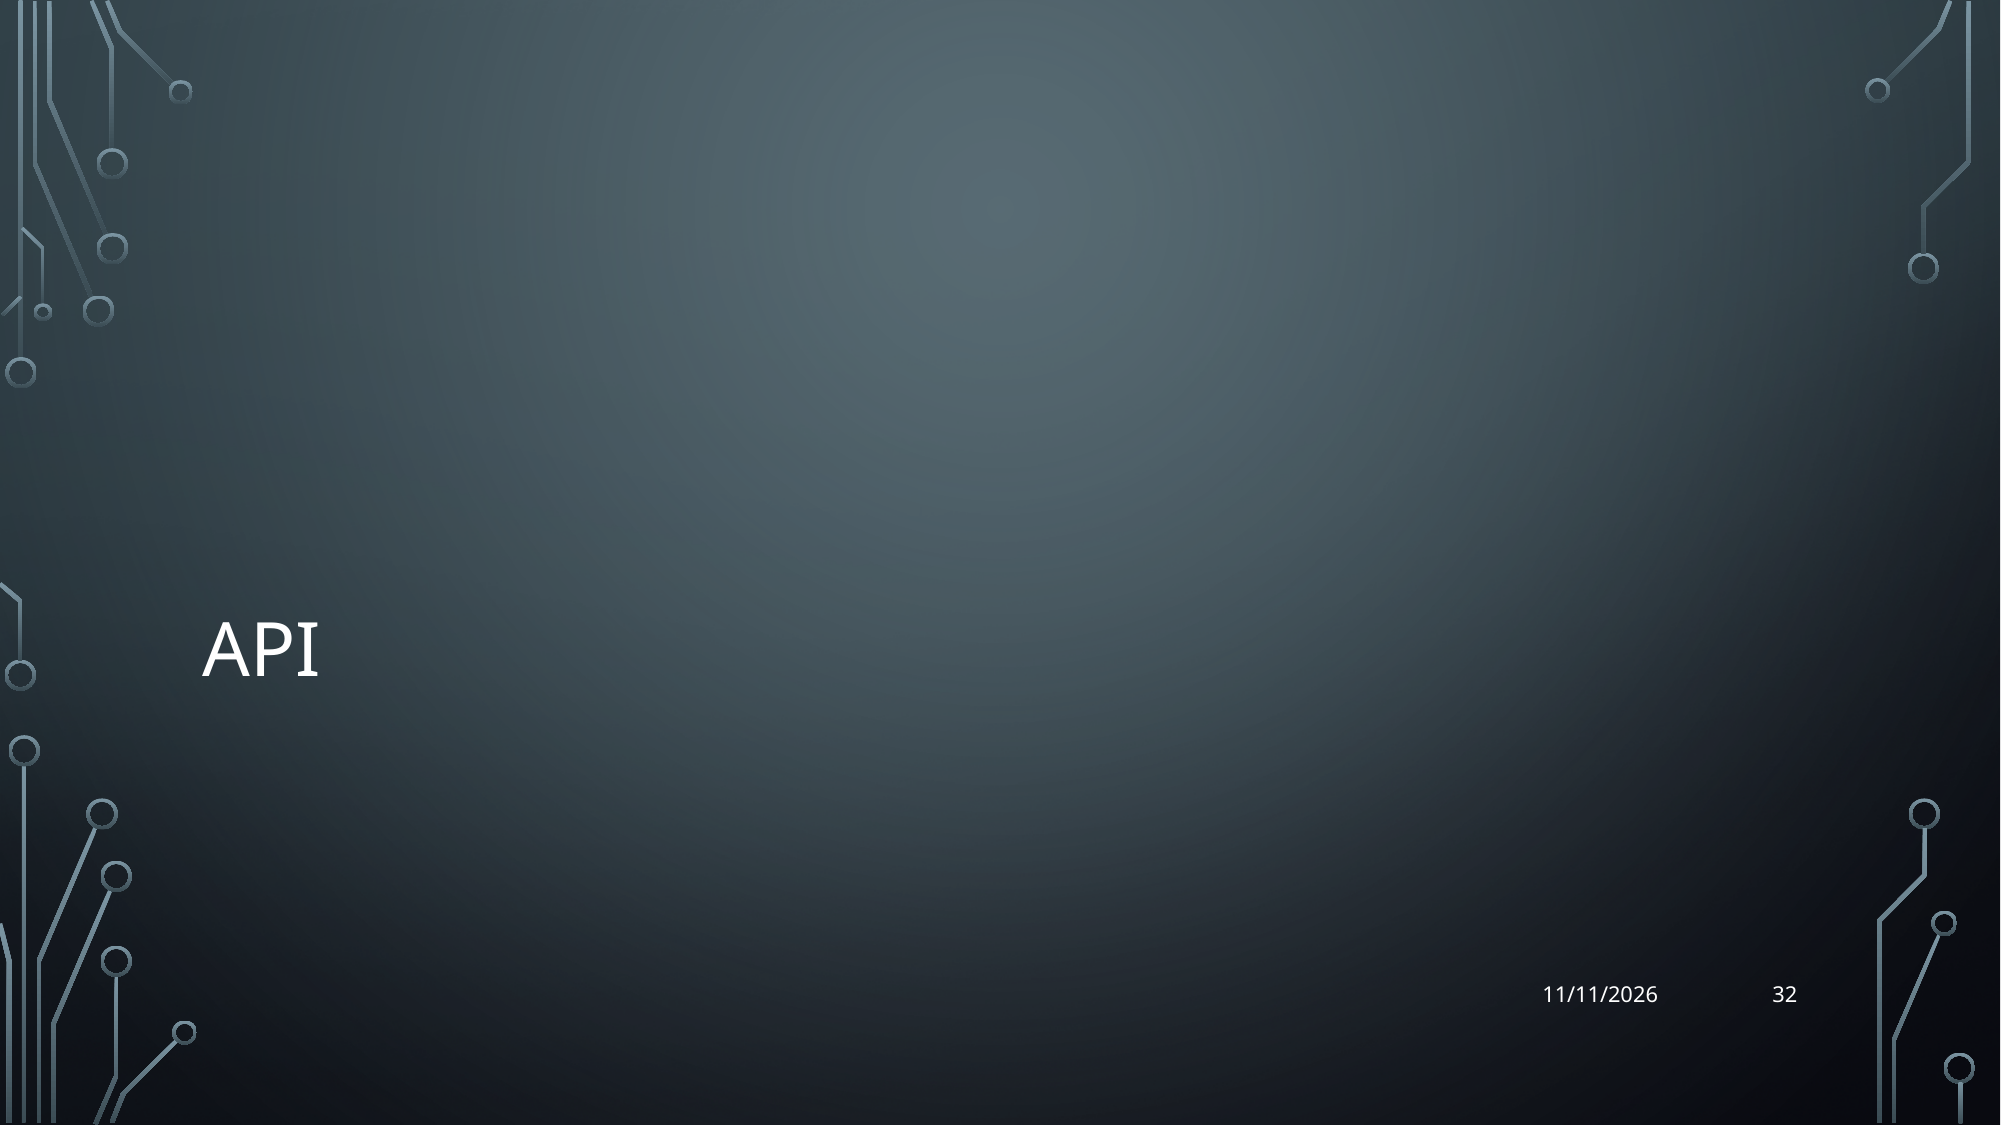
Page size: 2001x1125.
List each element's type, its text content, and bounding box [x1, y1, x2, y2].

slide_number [1223, 965, 1674, 1025]
title api [187, 232, 1813, 701]
slide_number 32 [1685, 965, 1813, 1025]
